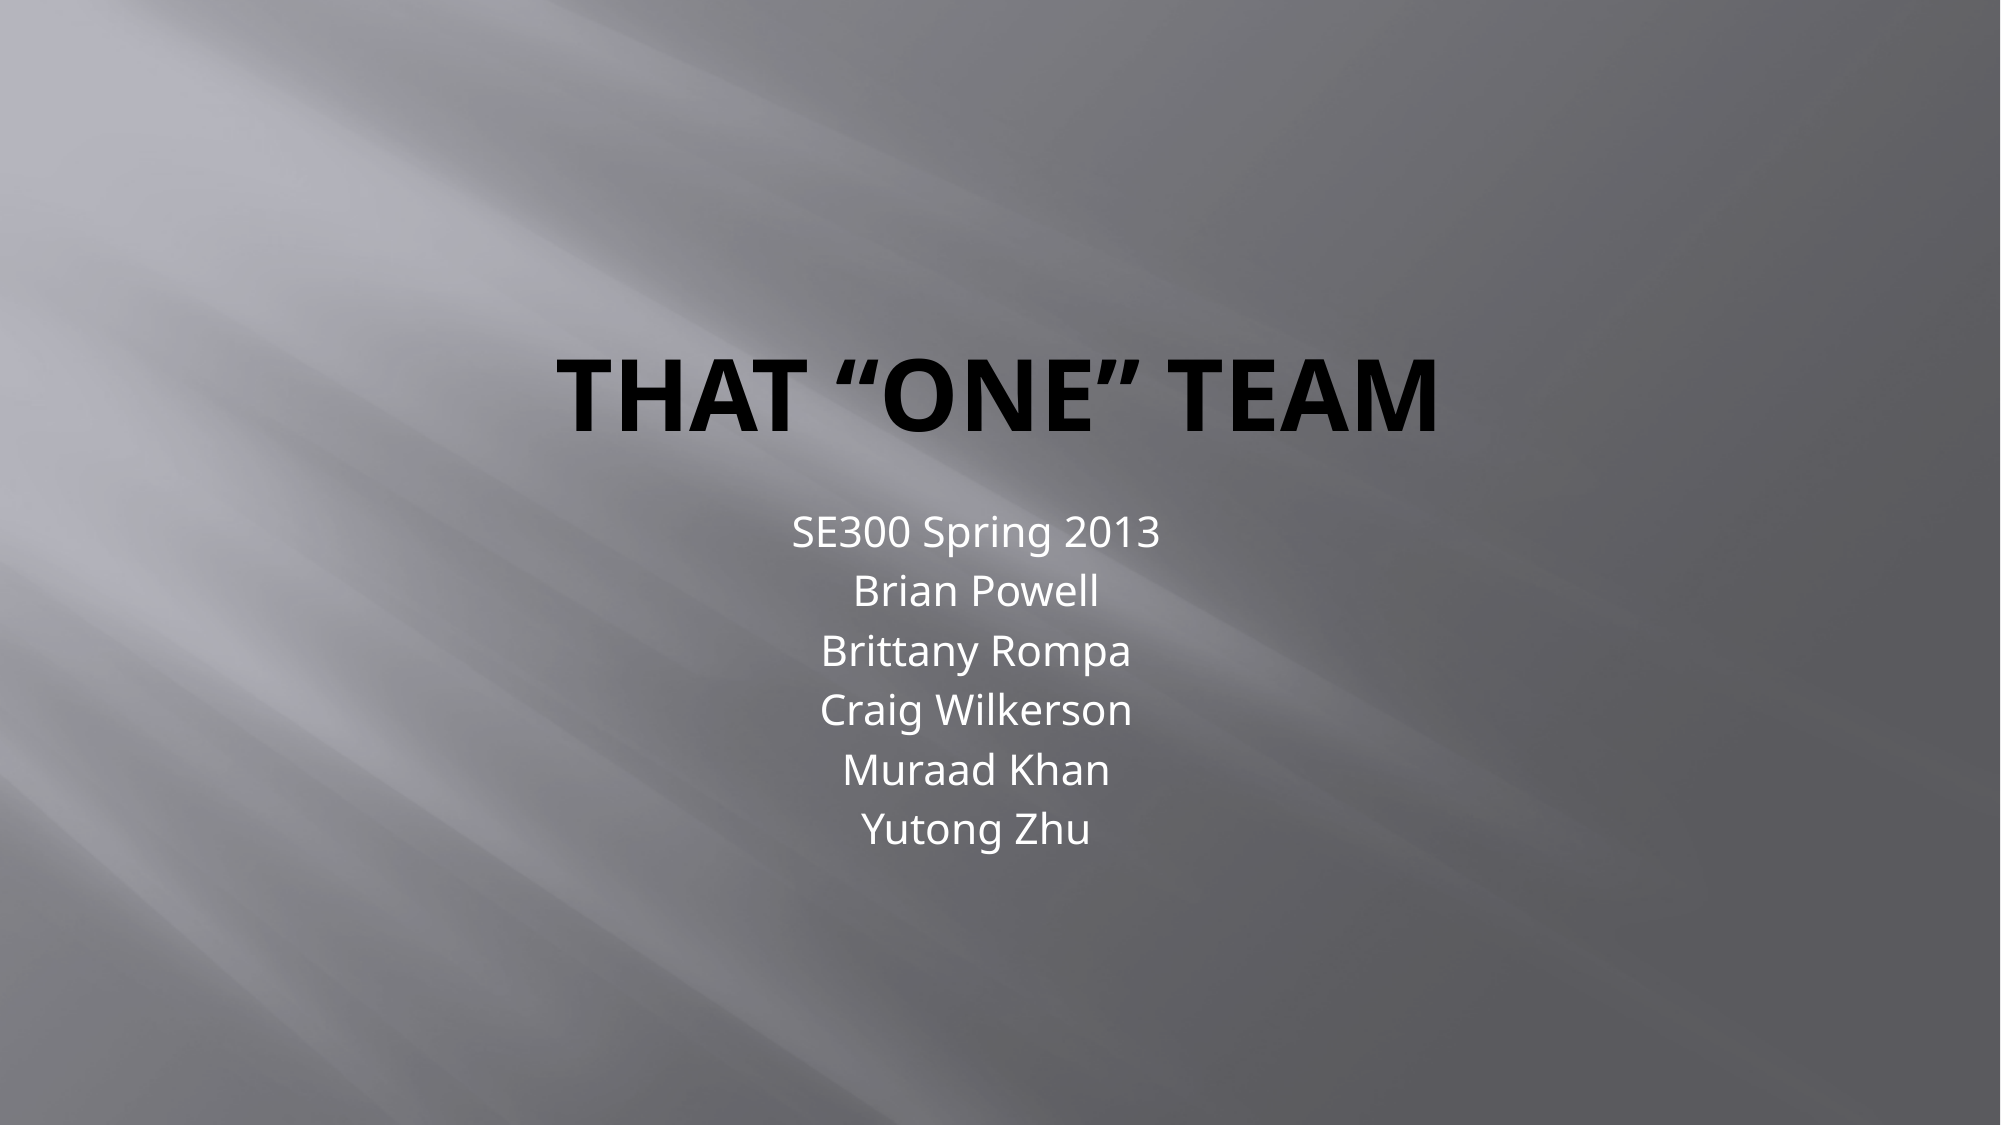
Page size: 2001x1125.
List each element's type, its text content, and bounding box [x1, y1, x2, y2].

title That “One” Team [249, 59, 1750, 452]
subtitle SE300 Spring 2013 Brian Powell Brittany Rompa Craig Wilkerson Muraad Khan Yutong Zhu [202, 497, 1750, 863]
